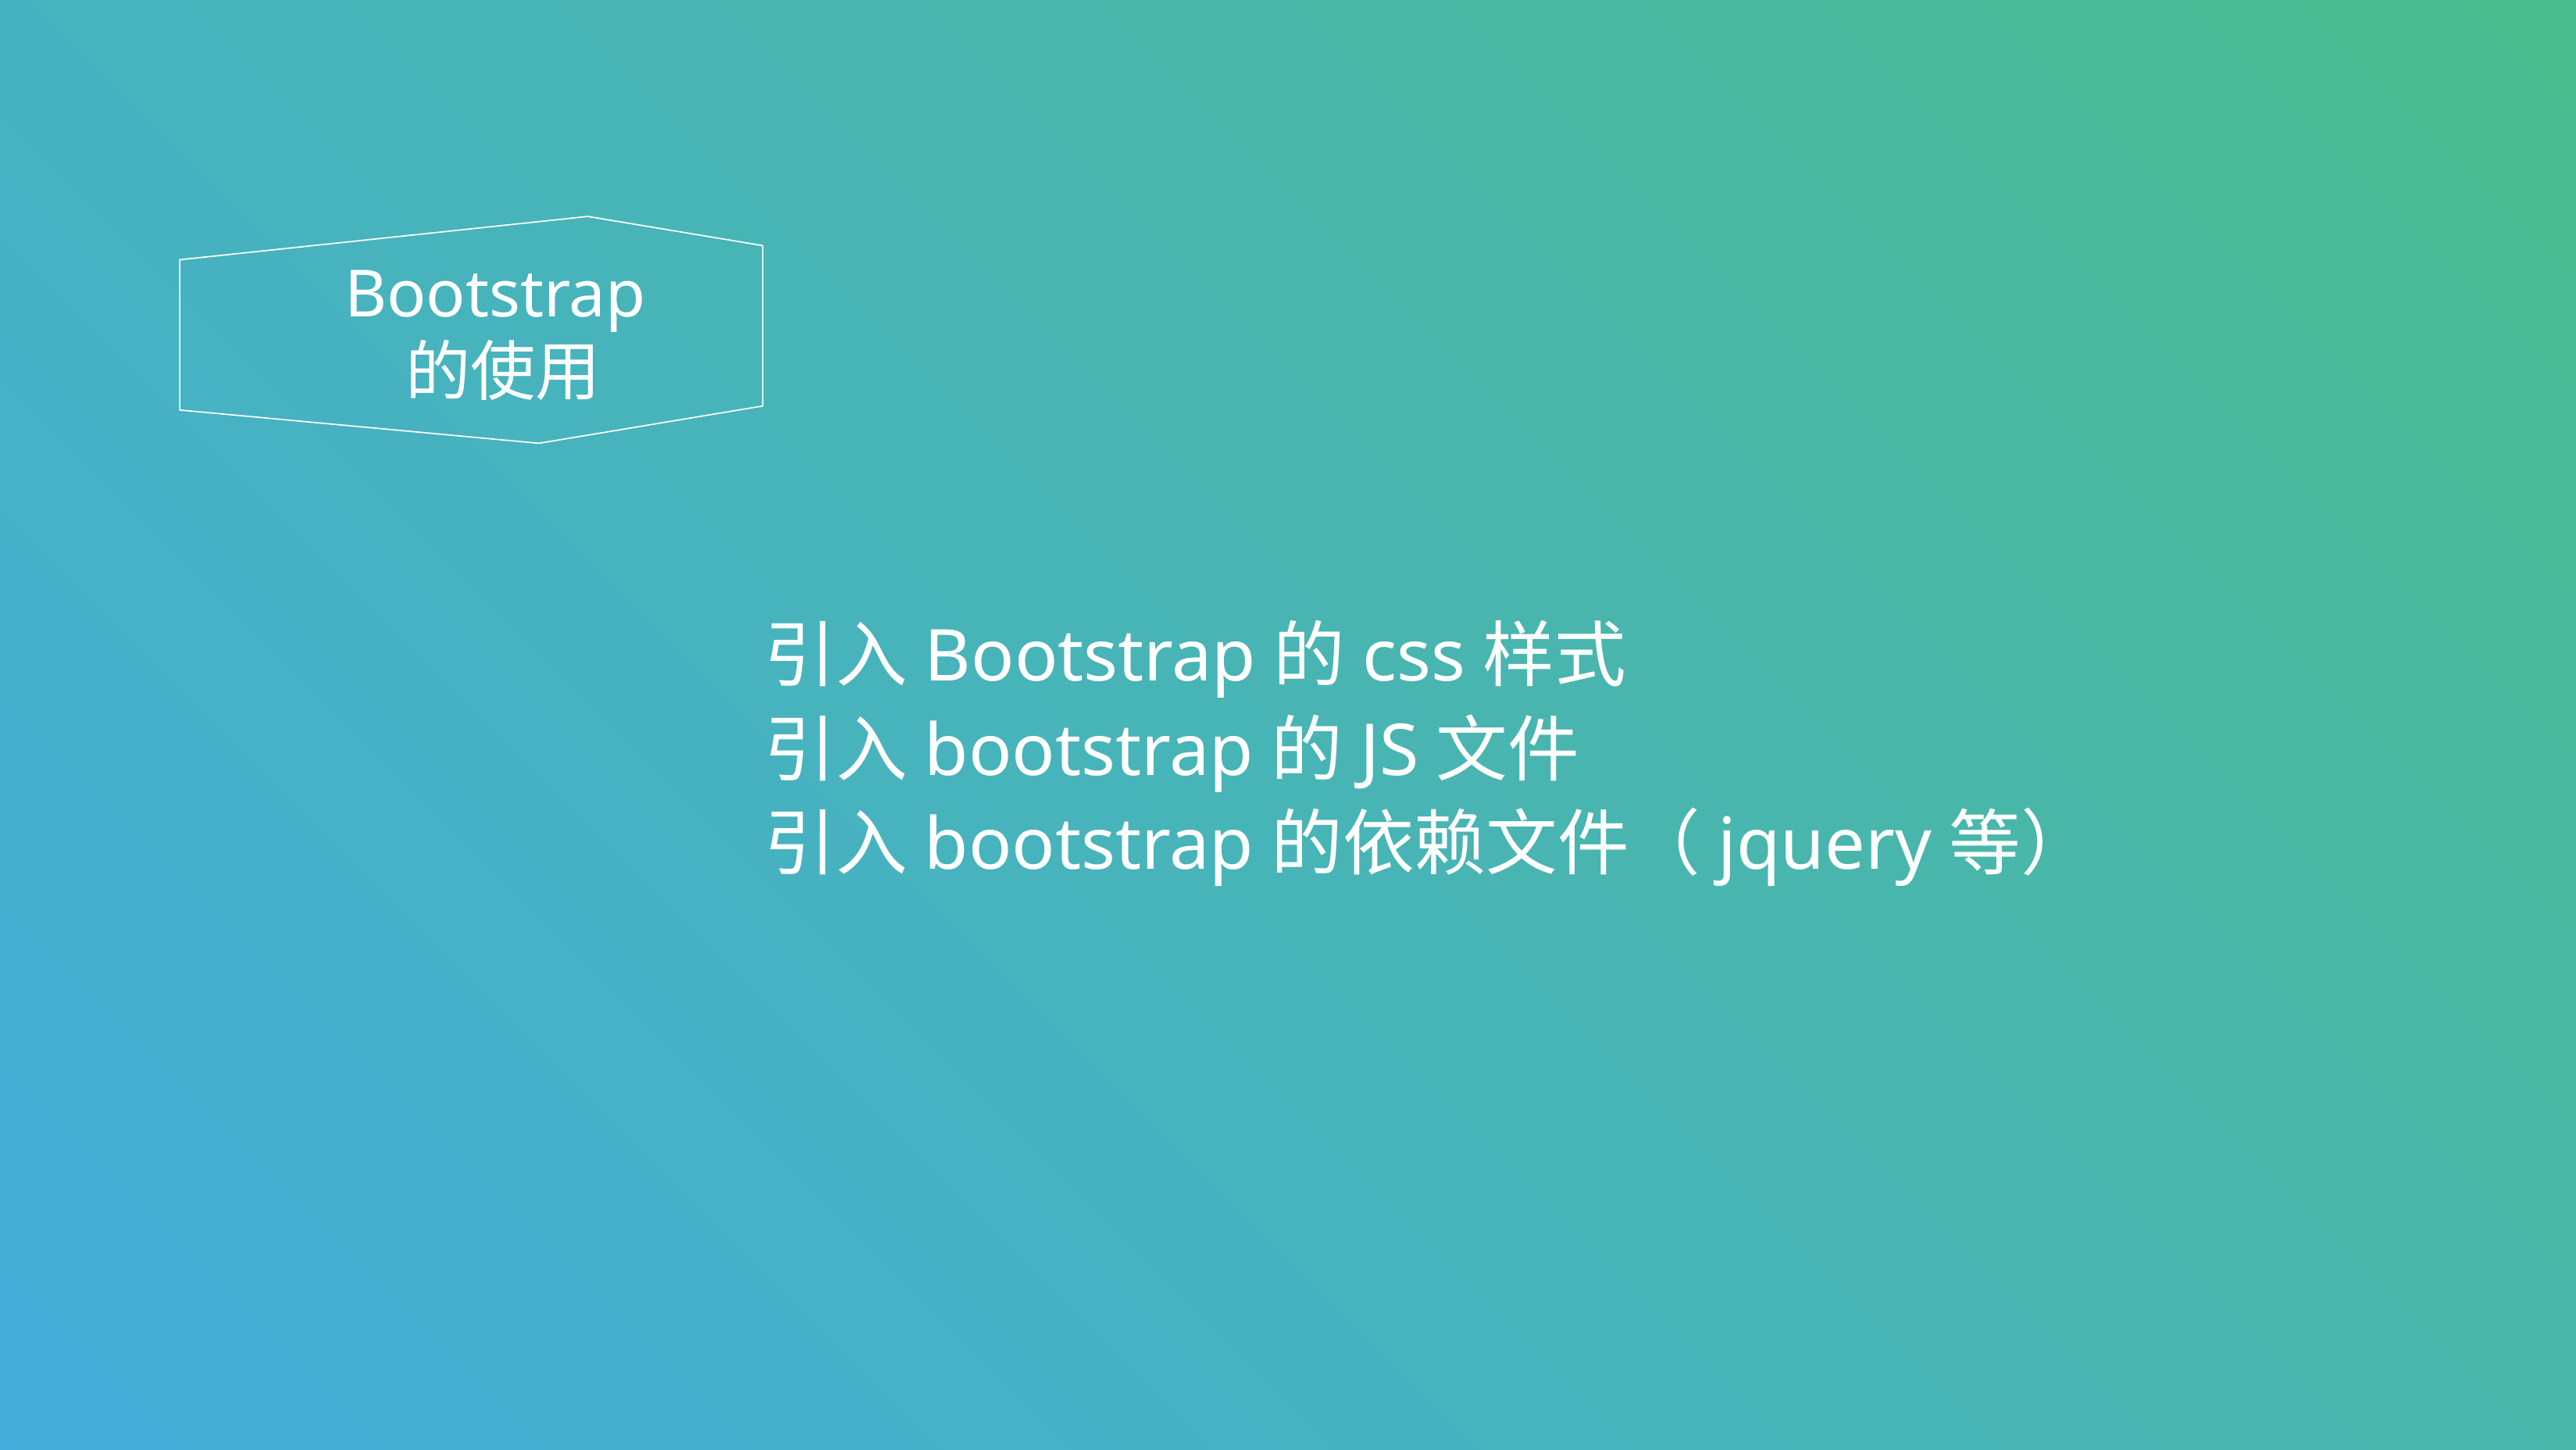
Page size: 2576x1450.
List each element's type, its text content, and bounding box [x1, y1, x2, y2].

text_box 引入Bootstrap的css样式 引入bootstrap的JS文件 引入bootstrap的依赖文件（jquery等） [762, 648, 2111, 884]
text_box [180, 216, 763, 444]
